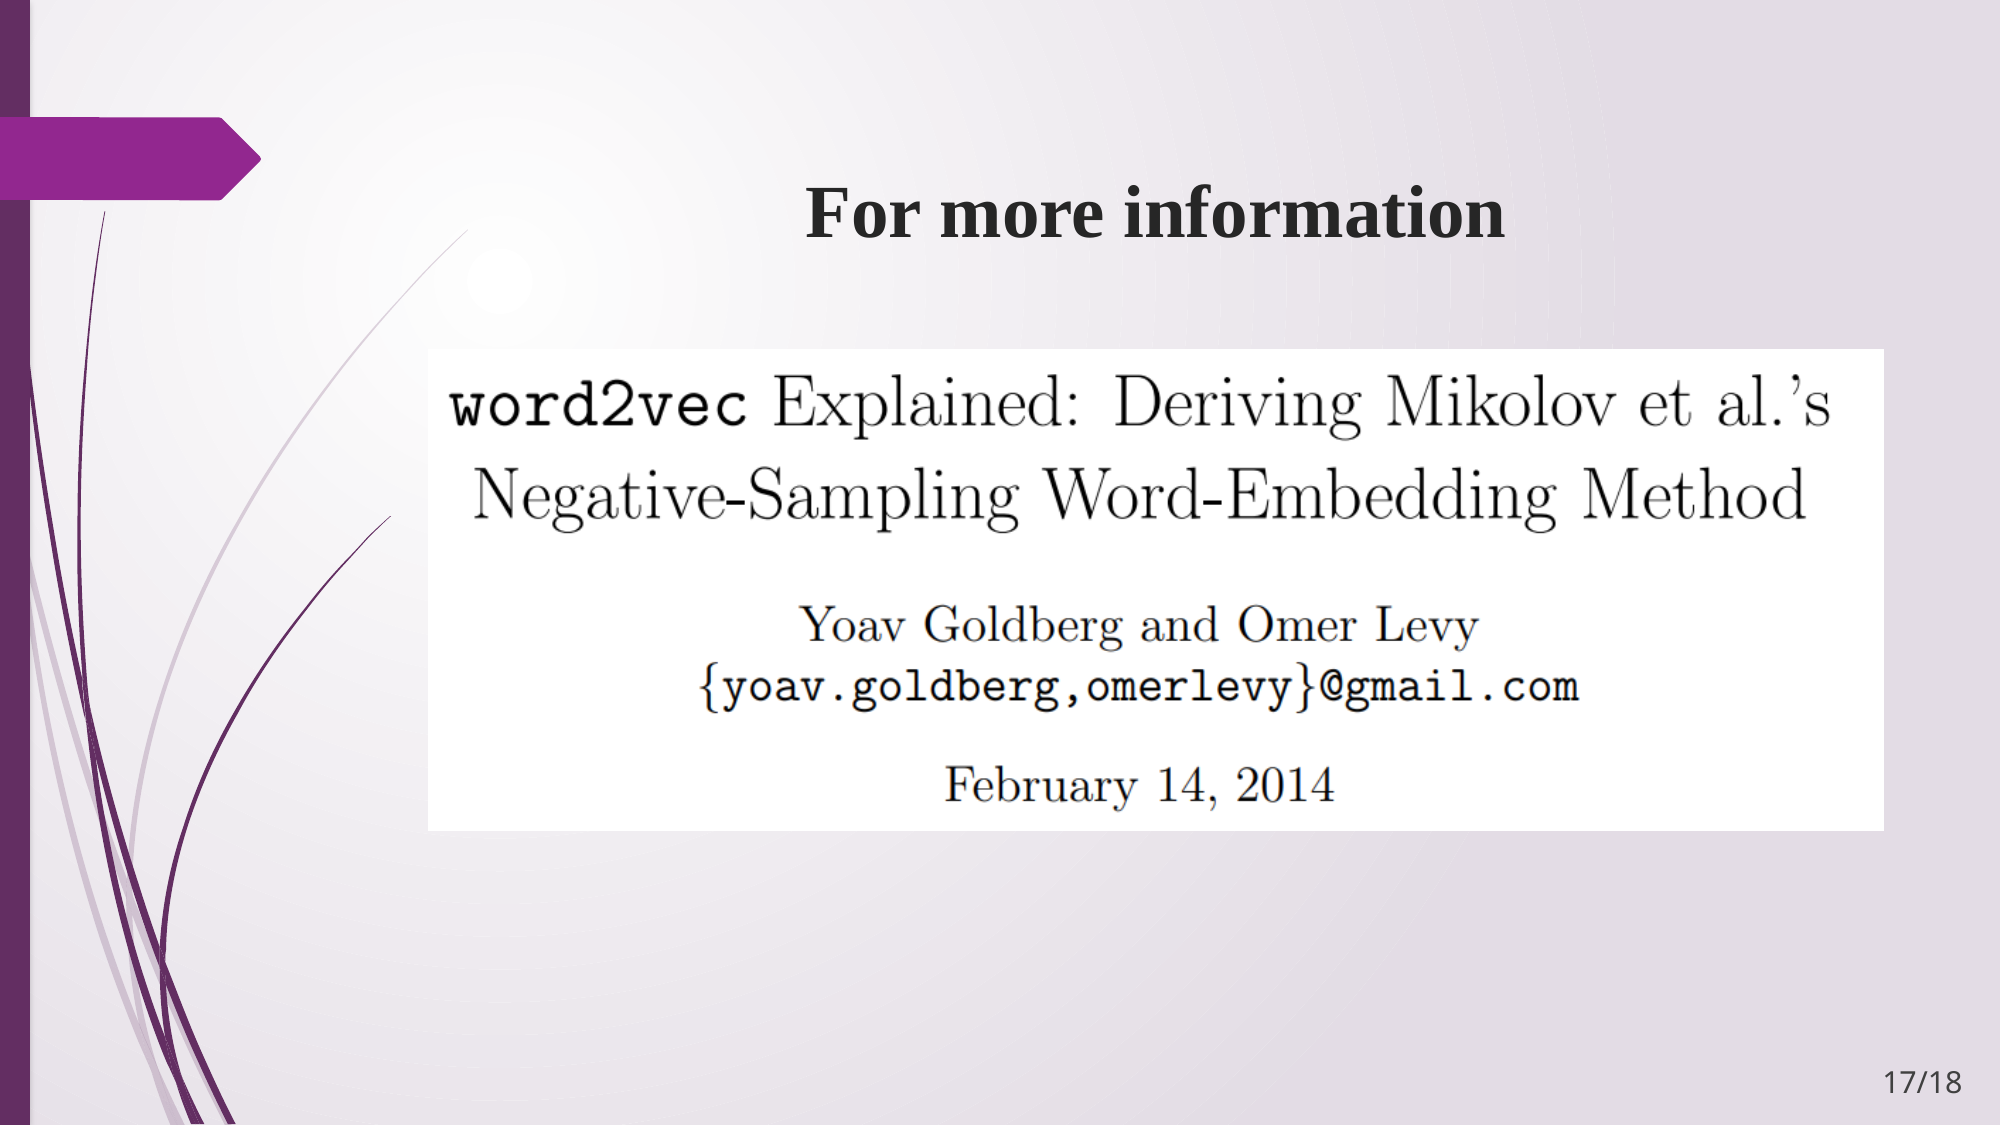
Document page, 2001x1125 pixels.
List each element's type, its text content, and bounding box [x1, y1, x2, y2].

picture [428, 349, 1884, 831]
text_box 17/18 [1867, 1055, 1983, 1114]
title For more information [425, 102, 1888, 313]
